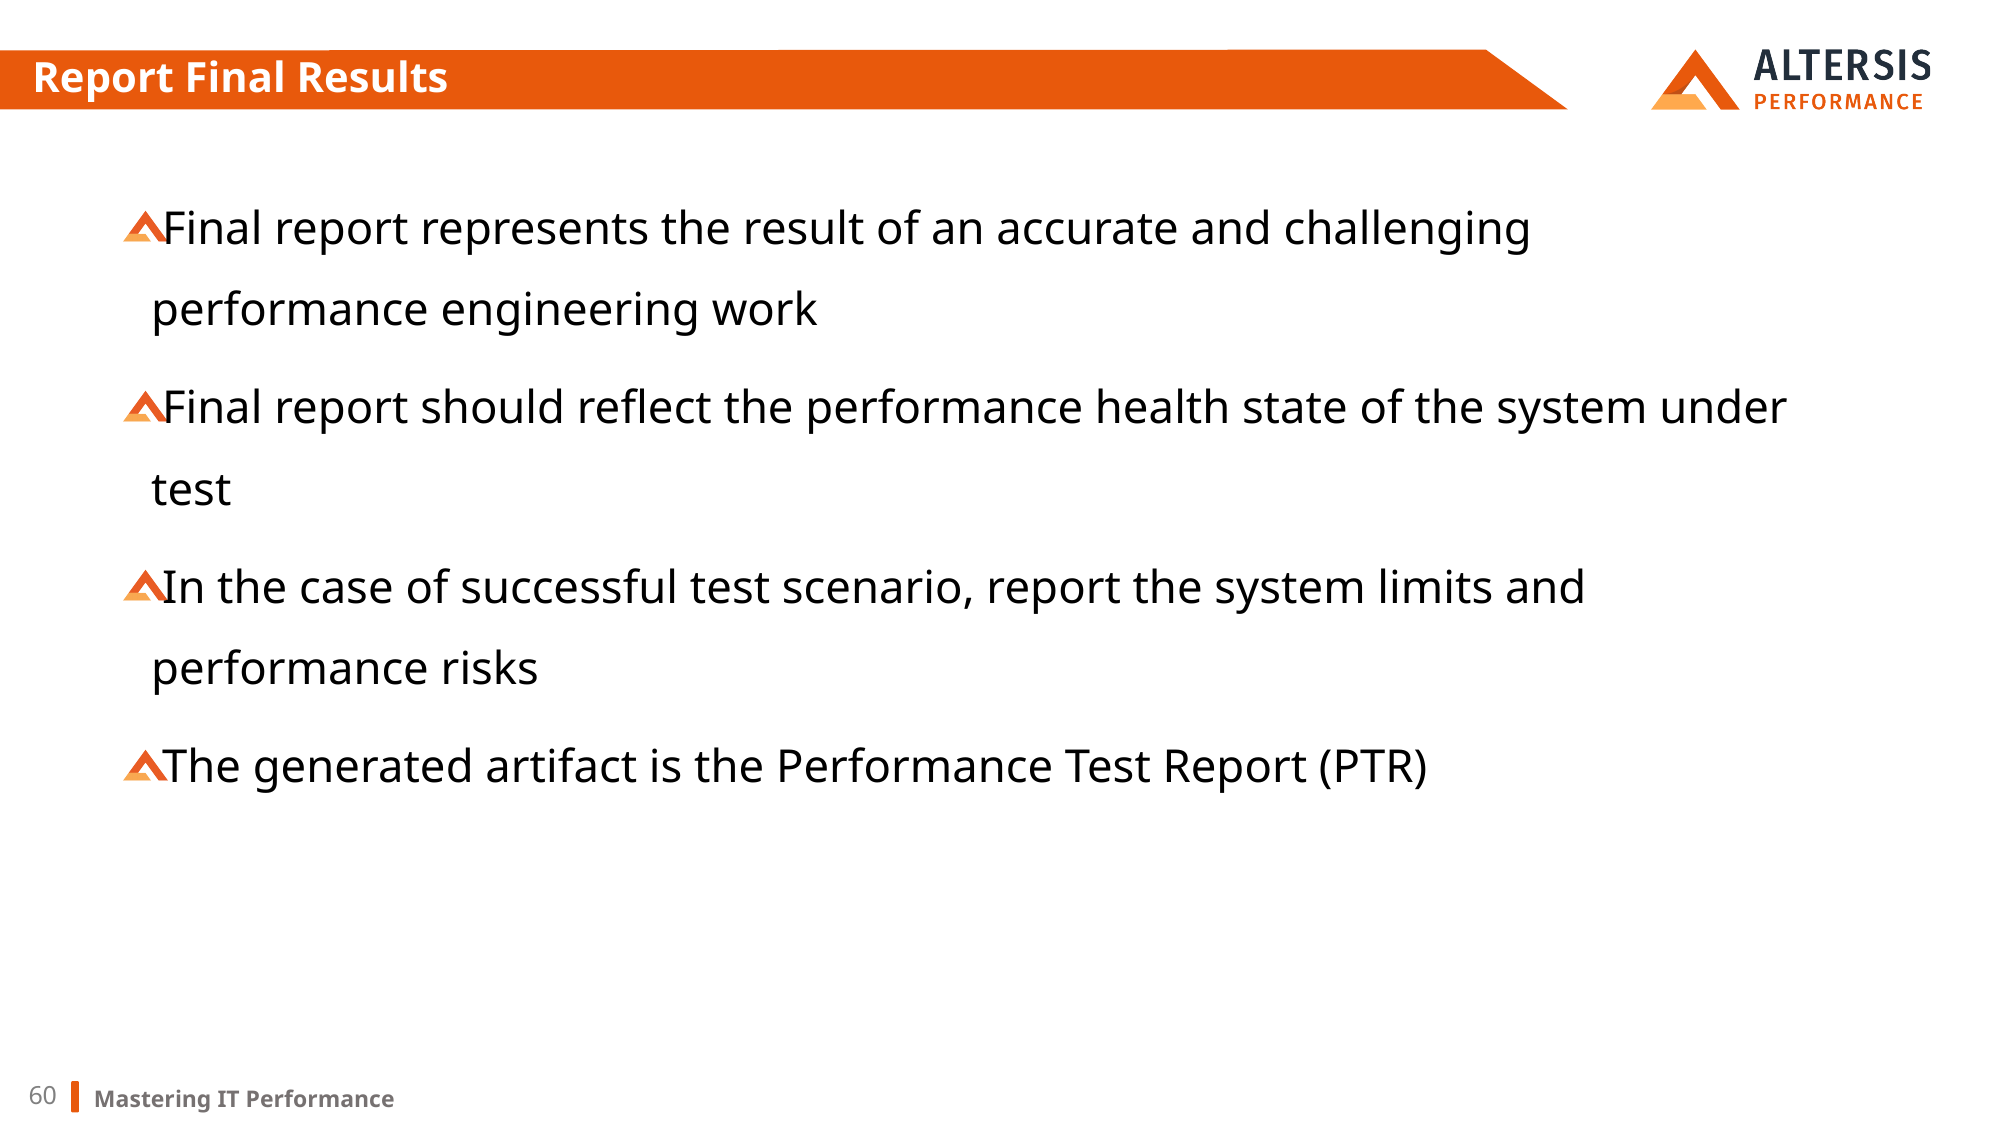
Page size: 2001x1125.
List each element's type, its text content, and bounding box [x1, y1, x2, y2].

picture [116, 744, 158, 786]
title Report Final Results [17, 56, 1511, 103]
list Mastering IT Performance [78, 1074, 965, 1120]
list Final report represents the result of an accurate and challenging performance engineering work Final report should reflect the performance health state of the system under test In the case of successful test scenario, report the system limits and performance risks The generated artifact is the Performance Test Report (PTR) [101, 164, 1827, 803]
picture [116, 564, 158, 606]
picture [116, 385, 158, 427]
picture [116, 205, 158, 247]
picture [1651, 49, 1931, 110]
